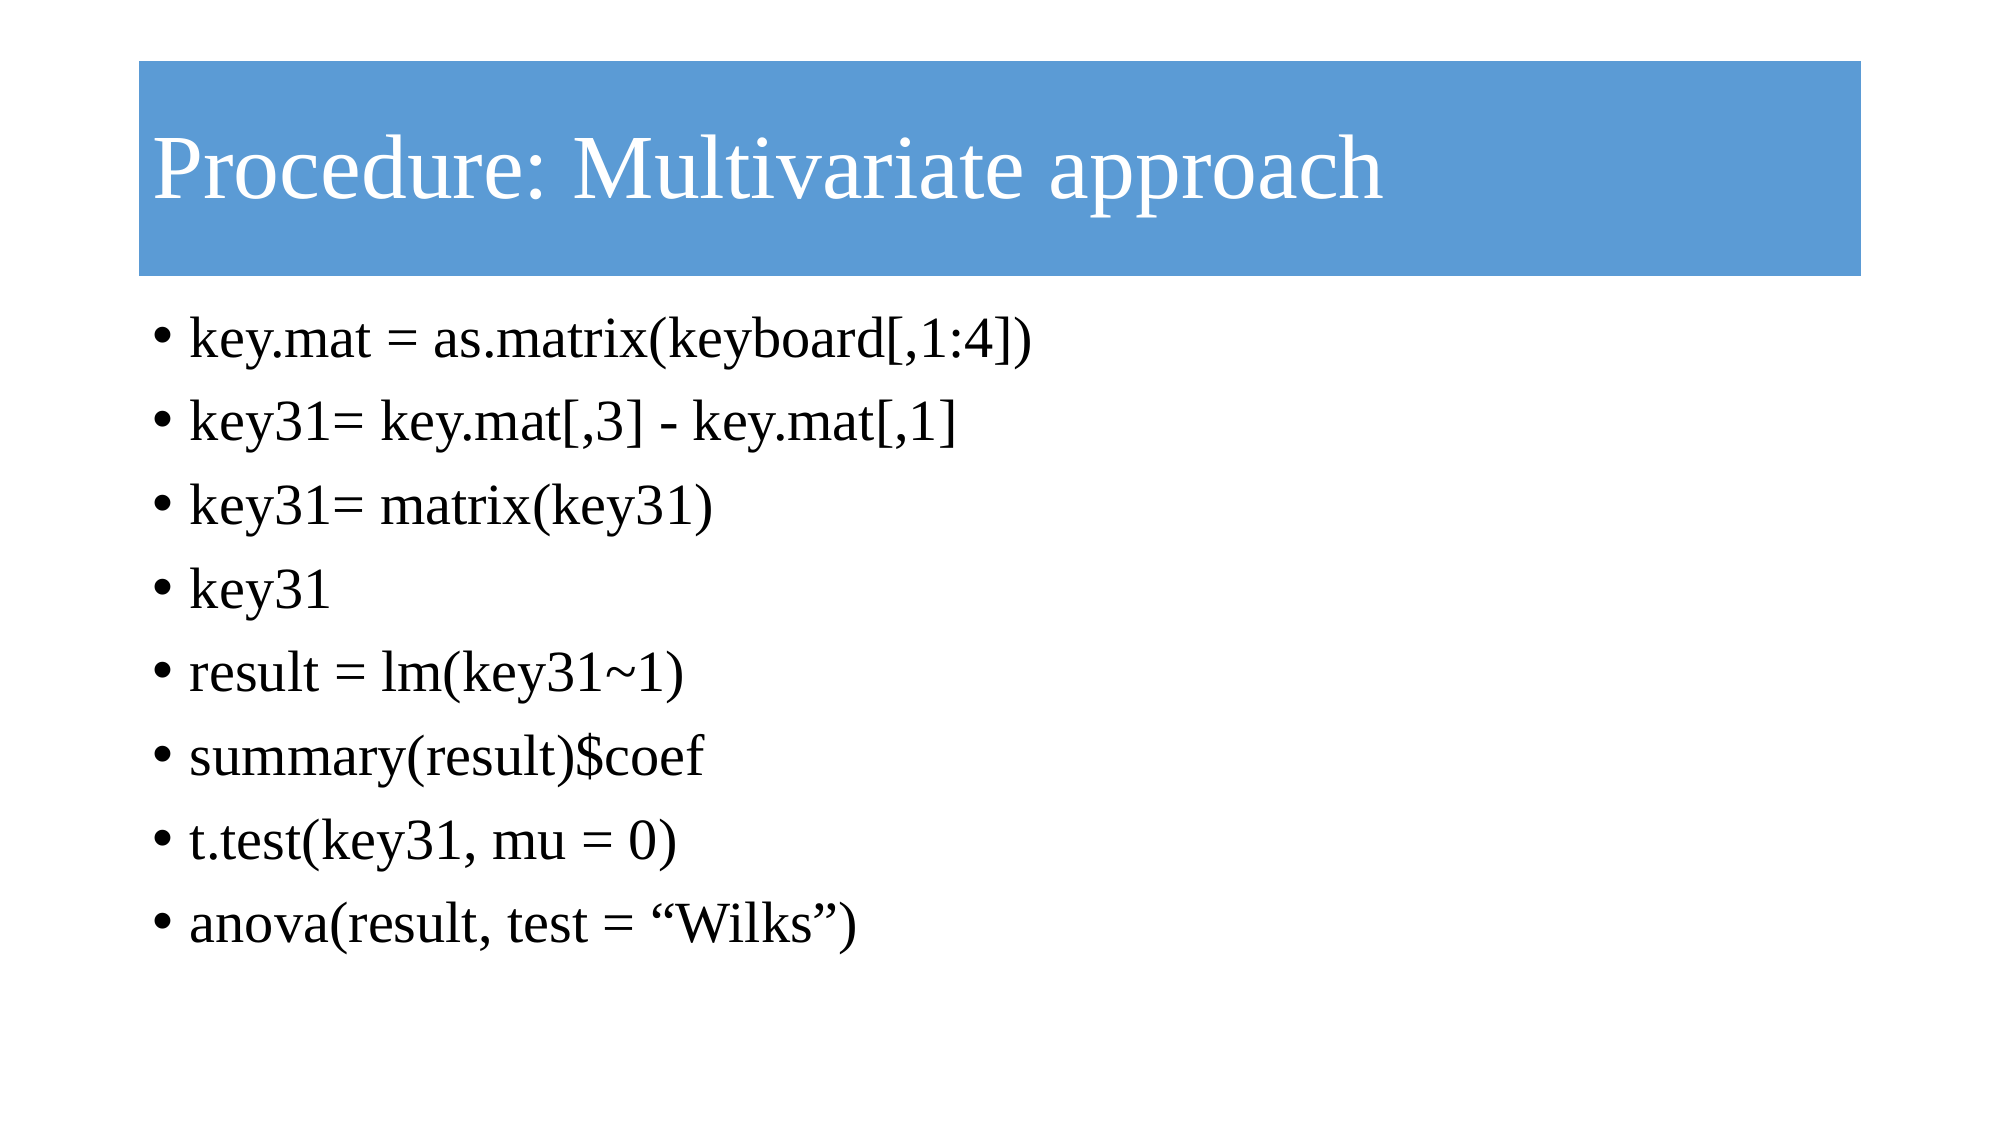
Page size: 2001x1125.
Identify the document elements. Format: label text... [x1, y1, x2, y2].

title Procedure: Multivariate approach [136, 58, 1864, 279]
list key.mat = as.matrix(keyboard[,1:4]) key31= key.mat[,3] - key.mat[,1] key31= matrix(key31) key31 result = lm(key31~1) summary(result)$coef t.test(key31, mu = 0) anova(result, test = “Wilks”) [137, 299, 1863, 1014]
